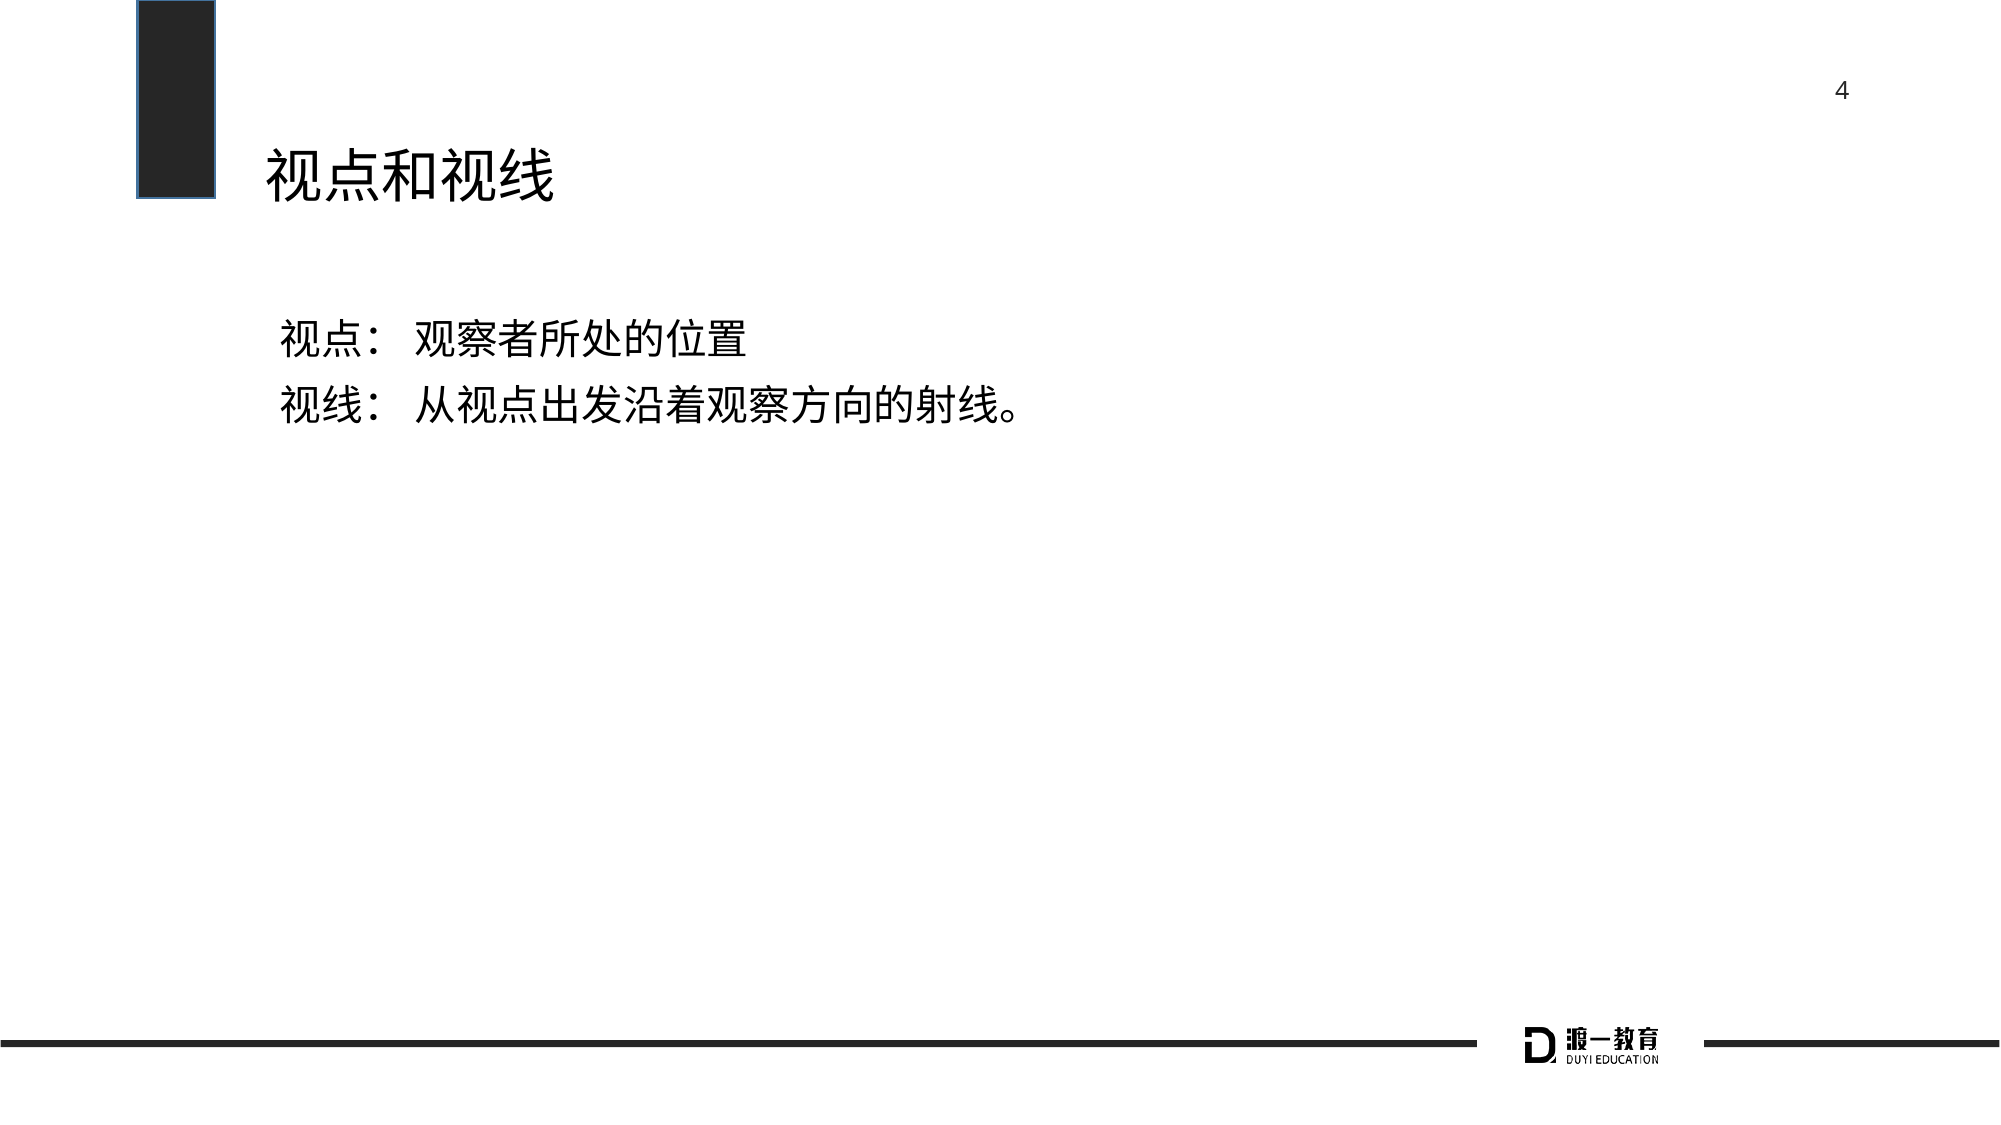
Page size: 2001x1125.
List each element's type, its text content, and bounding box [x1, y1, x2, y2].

picture [1502, 1008, 1679, 1081]
subtitle 视点： 观察者所处的位置 视线： 从视点出发沿着观察方向的射线。 [249, 303, 1750, 925]
title 视点和视线 [249, 93, 1750, 218]
